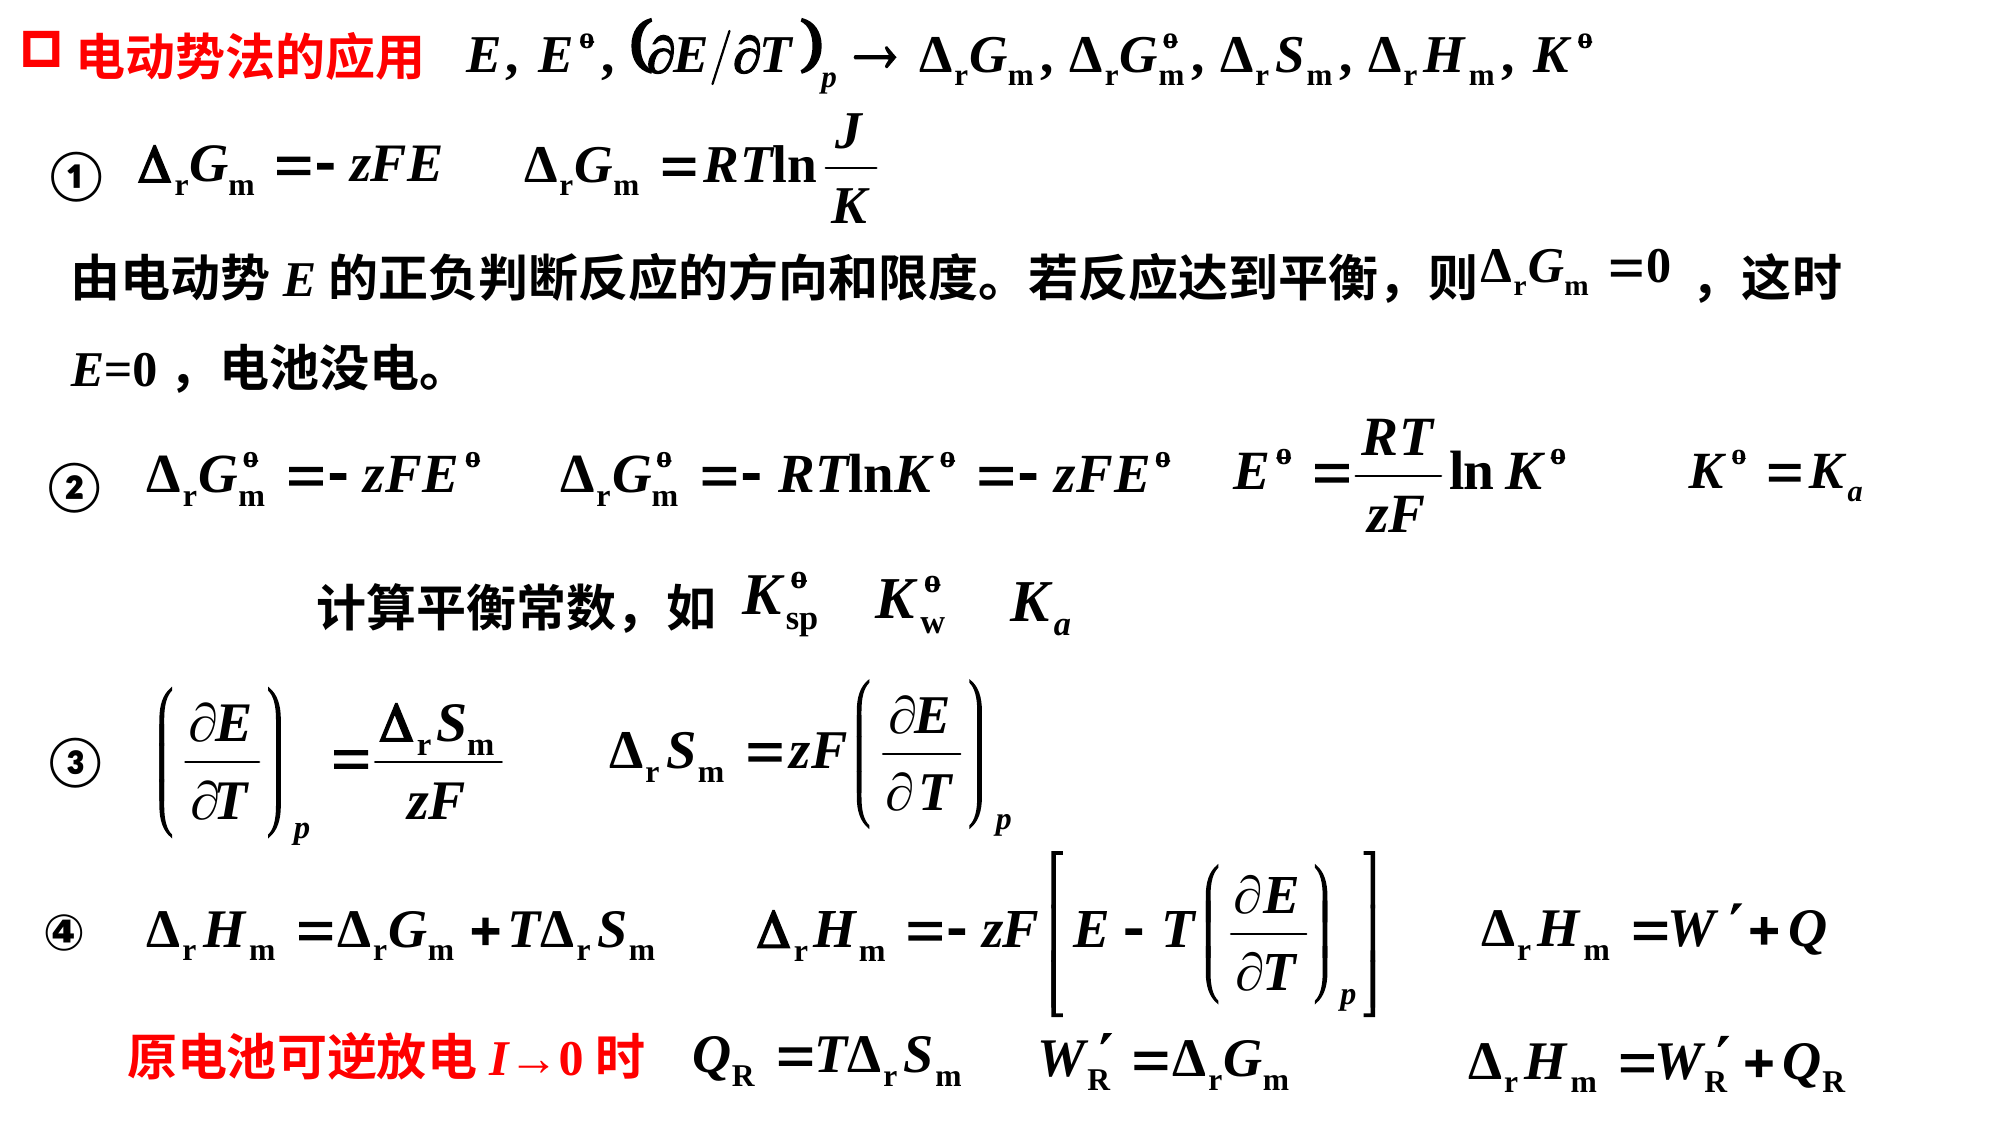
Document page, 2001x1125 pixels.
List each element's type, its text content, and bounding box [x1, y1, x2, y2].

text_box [686, 1018, 971, 1096]
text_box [730, 550, 829, 650]
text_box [748, 842, 1394, 1026]
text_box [1460, 1025, 1859, 1102]
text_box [139, 432, 492, 516]
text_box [1222, 401, 1574, 550]
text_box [1678, 431, 1874, 515]
text_box ② [26, 415, 128, 521]
text_box ④ [28, 863, 130, 969]
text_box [516, 93, 887, 236]
text_box 由电动势E的正负判断反应的方向和限度。若反应达到平衡，则 ，这时 E=0，电池没电。 [56, 209, 1938, 405]
text_box ① [28, 104, 130, 210]
text_box 电动势法的应用 [4, 3, 1911, 94]
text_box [601, 668, 1020, 846]
text_box 计算平衡常数，如 [301, 538, 1280, 644]
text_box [864, 554, 958, 649]
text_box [139, 892, 668, 970]
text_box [129, 127, 456, 205]
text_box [148, 677, 513, 856]
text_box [552, 432, 1180, 516]
text_box ③ [28, 691, 130, 797]
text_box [455, 14, 1603, 104]
text_box 原电池可逆放电I→0时 [112, 1017, 749, 1100]
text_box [1473, 892, 1840, 970]
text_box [998, 556, 1087, 651]
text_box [1034, 1022, 1301, 1100]
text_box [1473, 232, 1679, 304]
